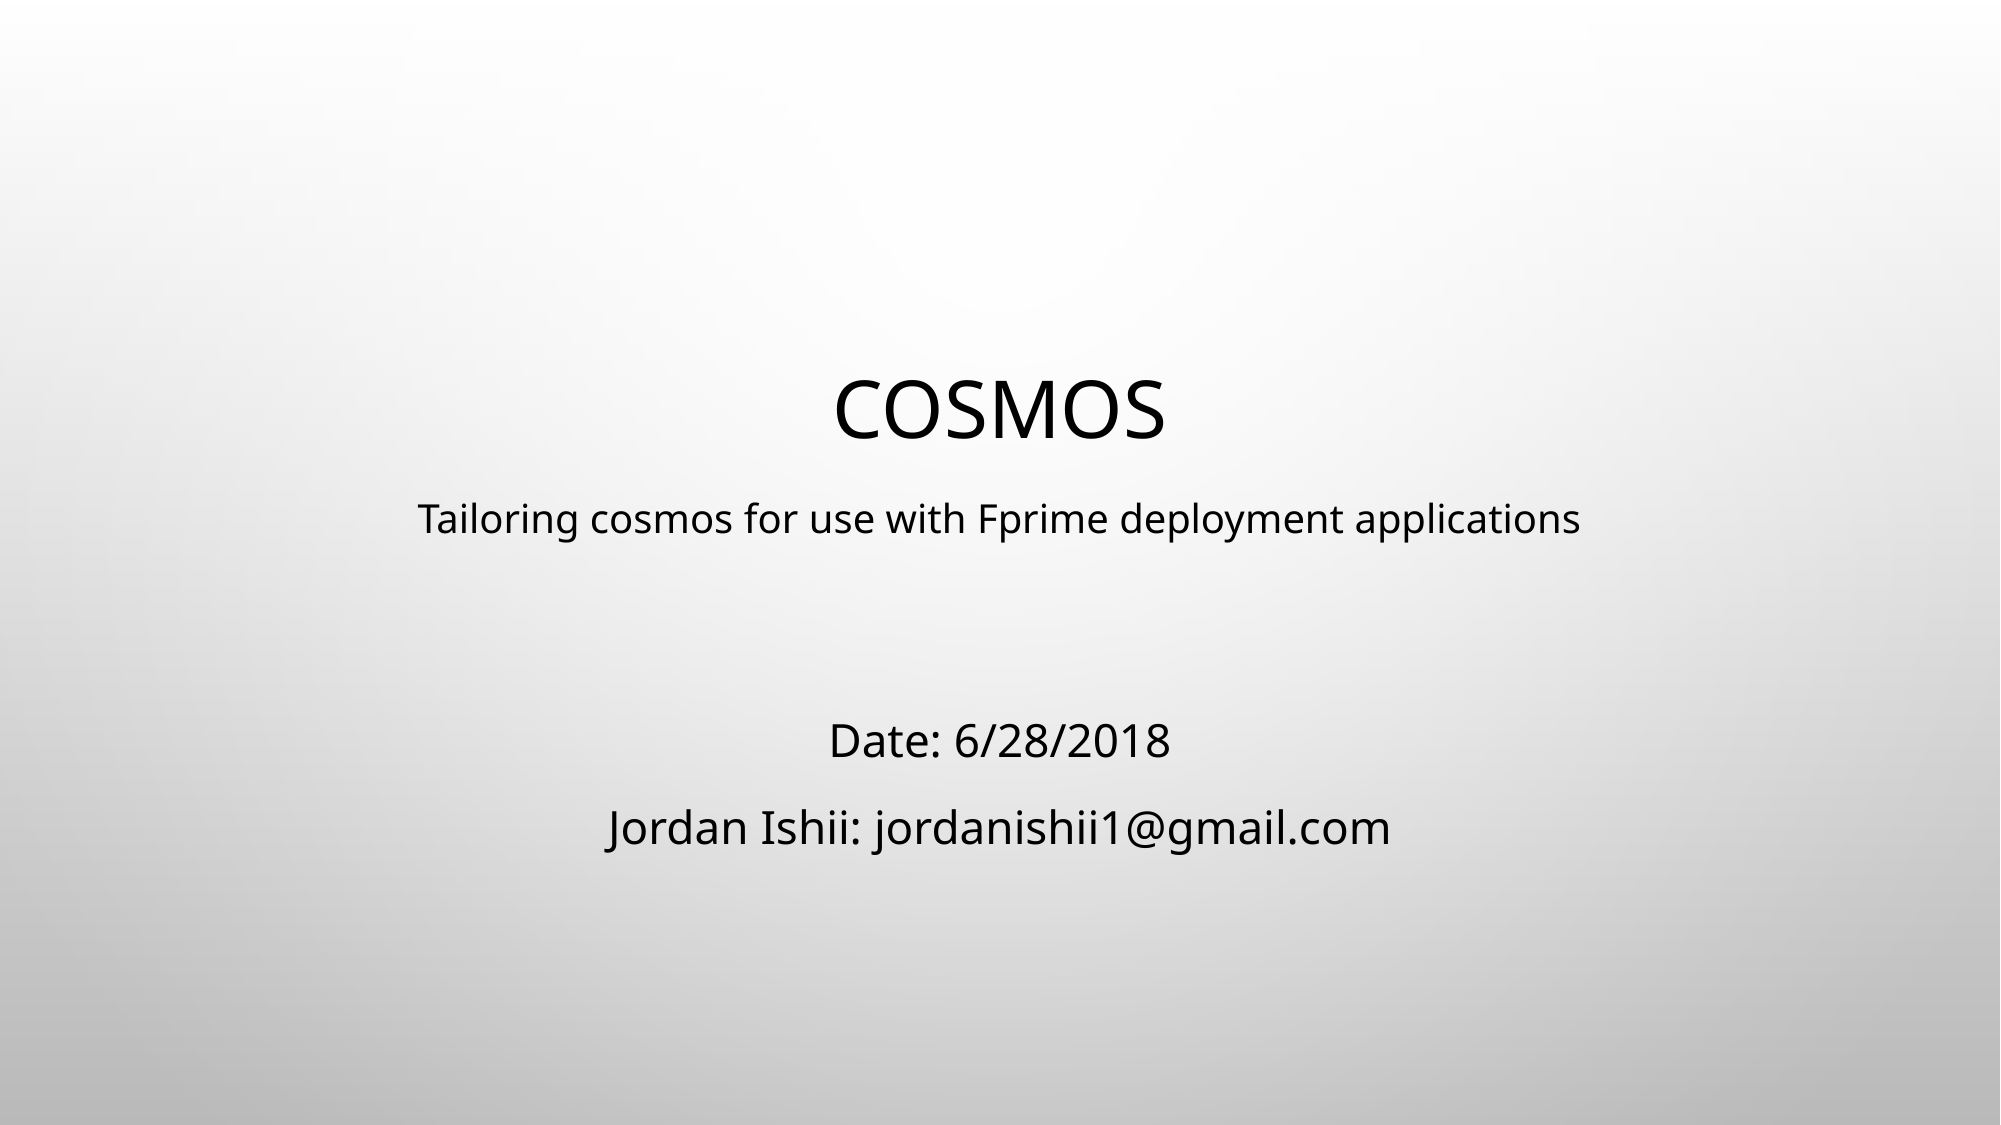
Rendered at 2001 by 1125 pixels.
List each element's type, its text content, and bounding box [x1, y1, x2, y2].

picture [0, 0, 2000, 1125]
text_box Cosmos Tailoring cosmos for use with Fprime deployment applications [287, 360, 1713, 550]
text_box Date: 6/28/2018 Jordan Ishii: jordanishii1@gmail.com [287, 693, 1713, 919]
